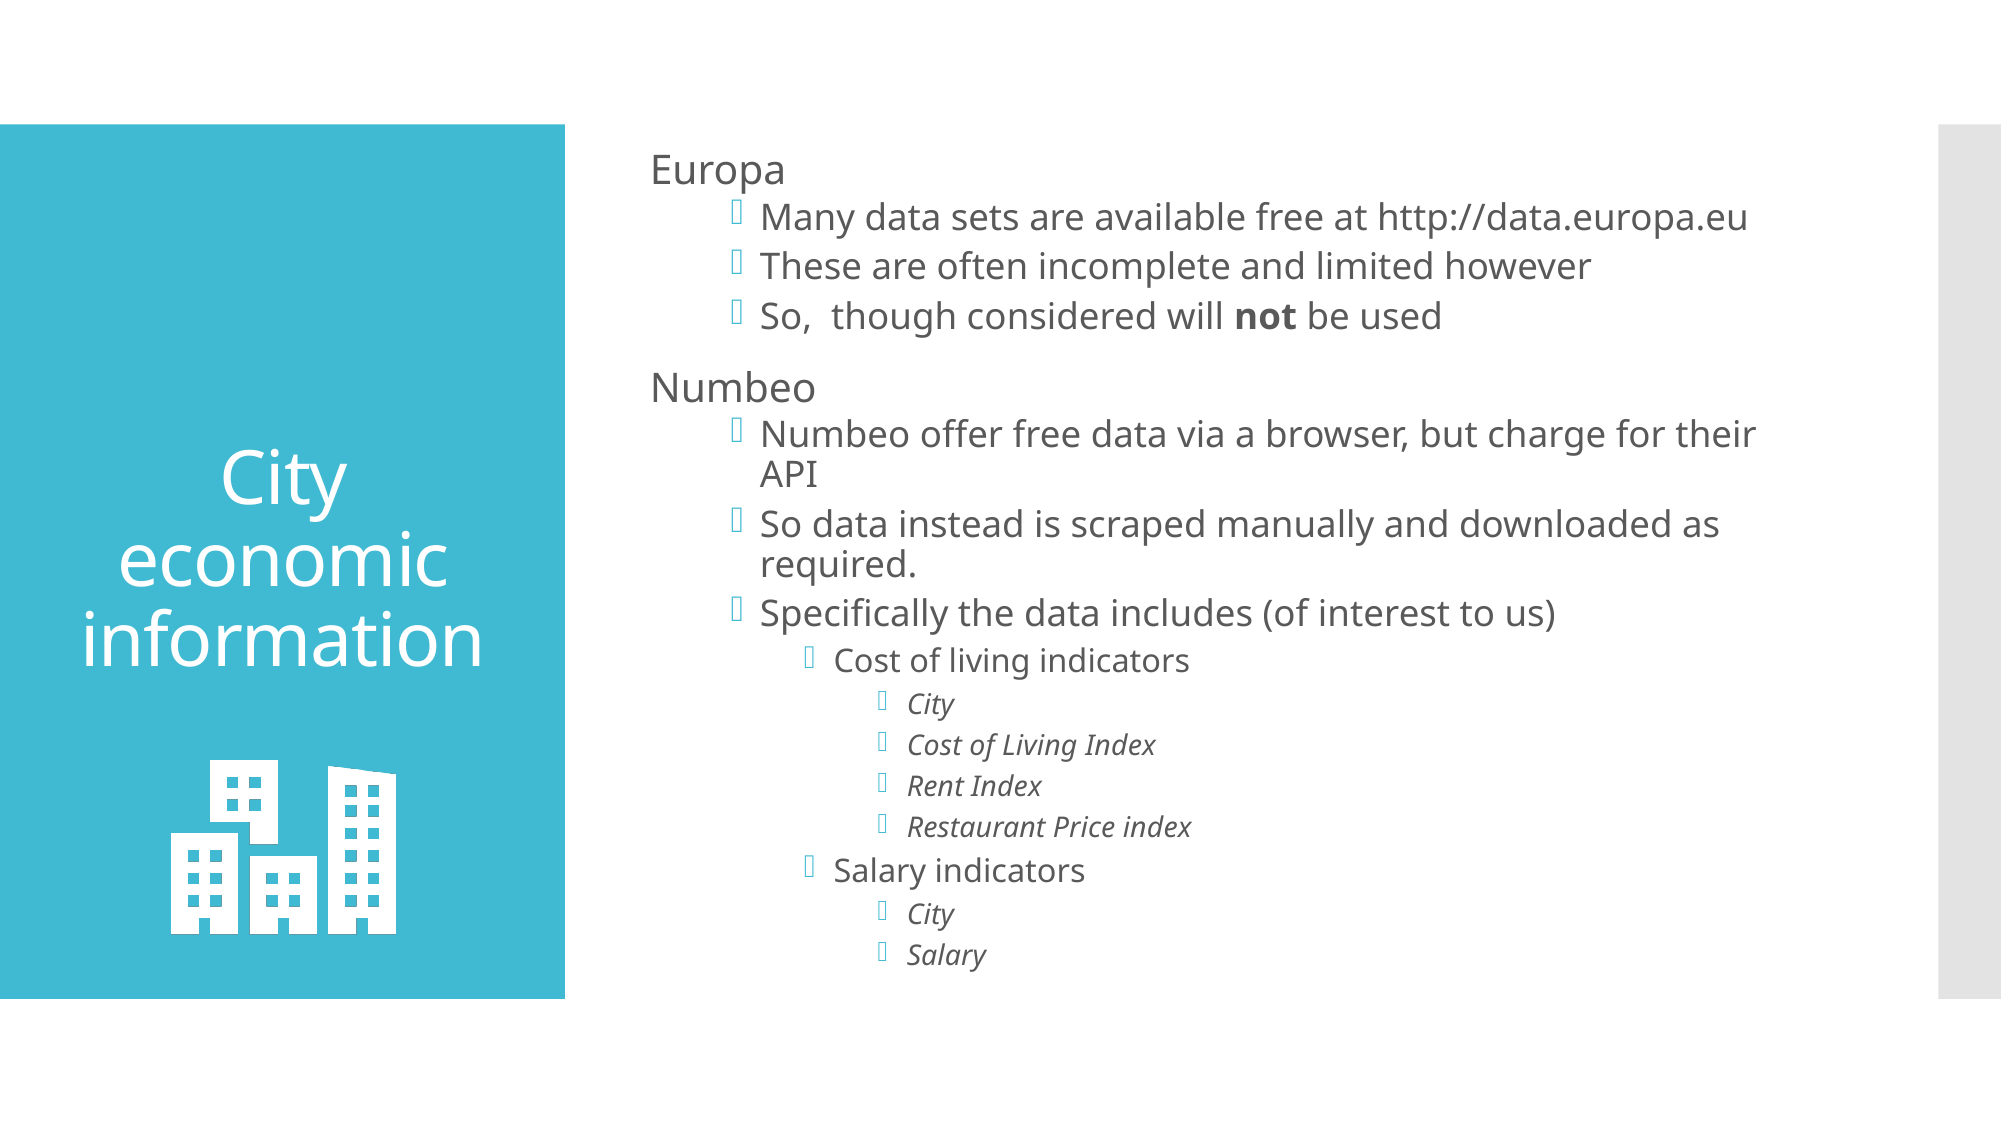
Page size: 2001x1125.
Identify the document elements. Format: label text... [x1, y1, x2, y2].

picture [148, 711, 419, 982]
list Europa Many data sets are available free at http://data.europa.eu These are often incomplete and limited however So, though considered will not be used Numbeo Numbeo offer free data via a browser, but charge for their API So data instead is scraped manually and downloaded as required. Specifically the data includes (of interest to us) Cost of living indicators City Cost of Living Index Rent Index Restaurant Price index Salary indicators City Salary [634, 141, 1835, 982]
title City economic information [41, 184, 525, 940]
